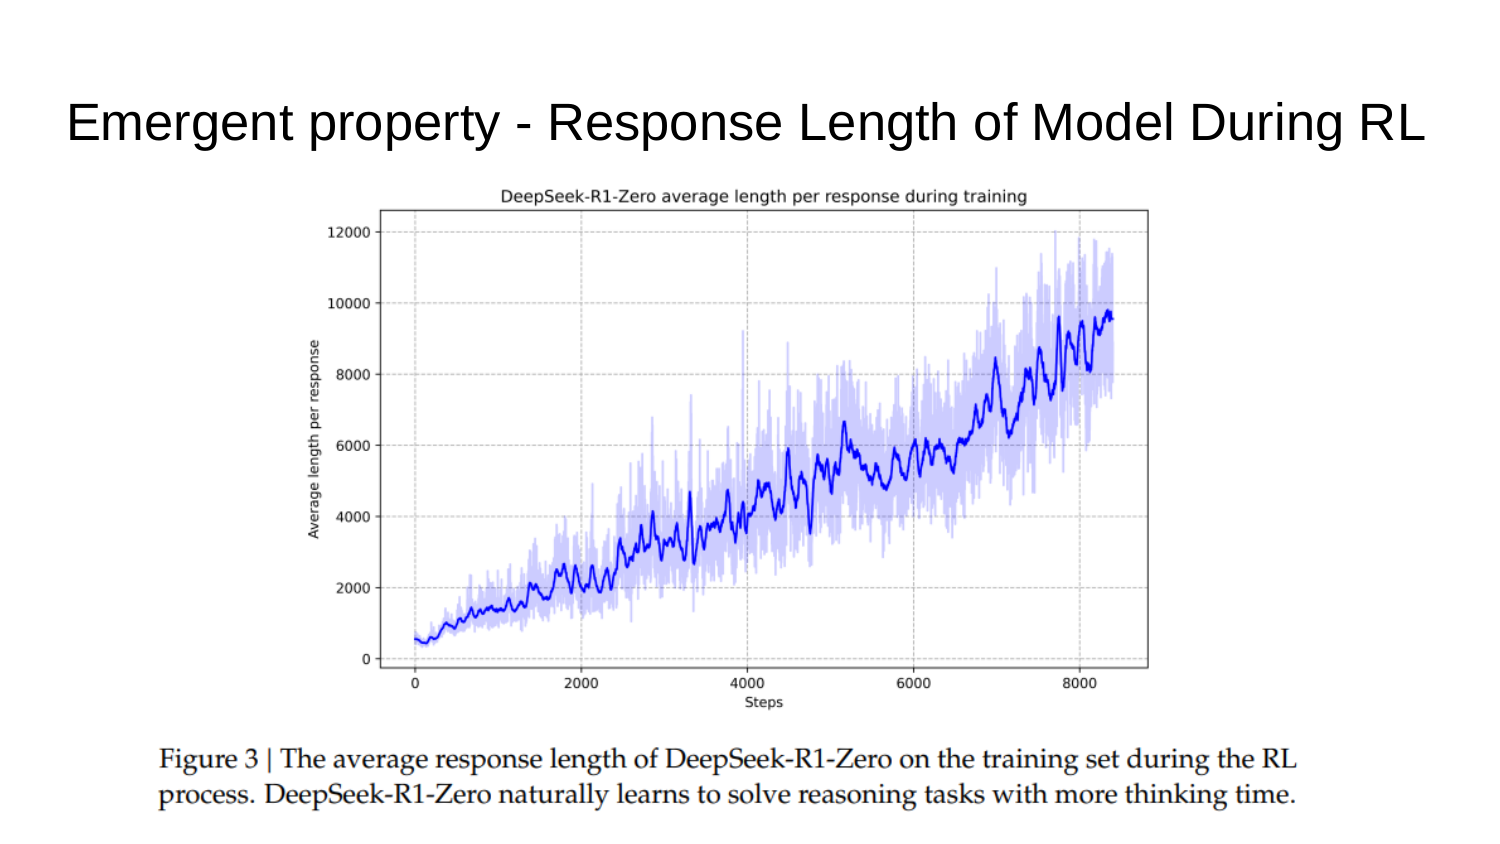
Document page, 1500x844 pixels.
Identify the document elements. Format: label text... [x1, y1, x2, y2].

title Emergent property - Response Length of Model During RL [51, 72, 1449, 167]
picture [84, 176, 1416, 832]
